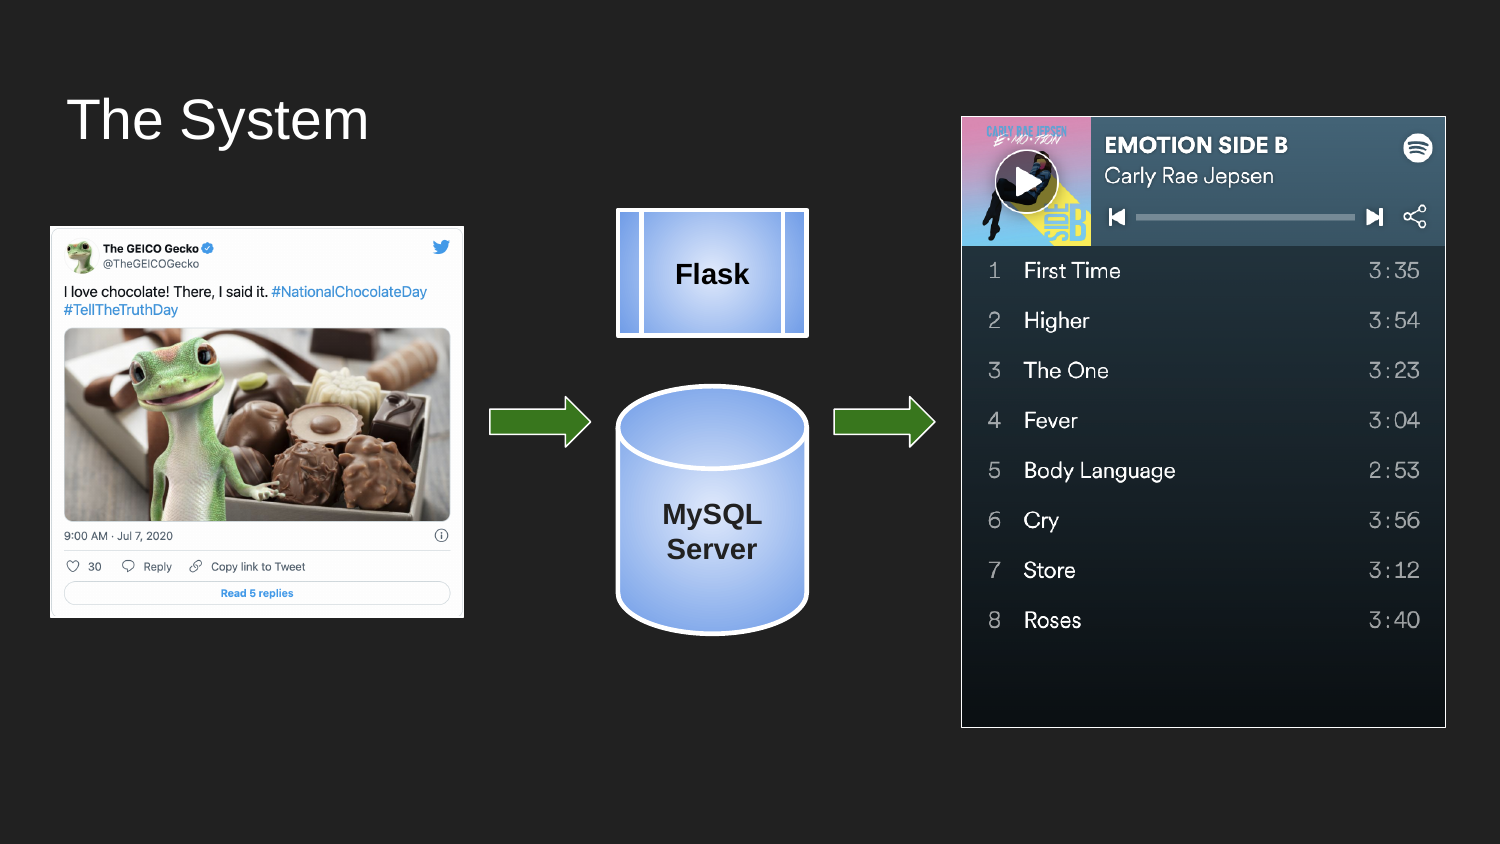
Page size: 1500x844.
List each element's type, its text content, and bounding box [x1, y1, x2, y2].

text_box MySQL Server [617, 386, 807, 634]
picture [50, 227, 463, 617]
text_box [489, 396, 591, 448]
text_box Flask [617, 209, 807, 336]
list [51, 189, 1449, 750]
text_box [834, 396, 935, 448]
title The System [51, 72, 1449, 167]
picture [961, 116, 1445, 727]
